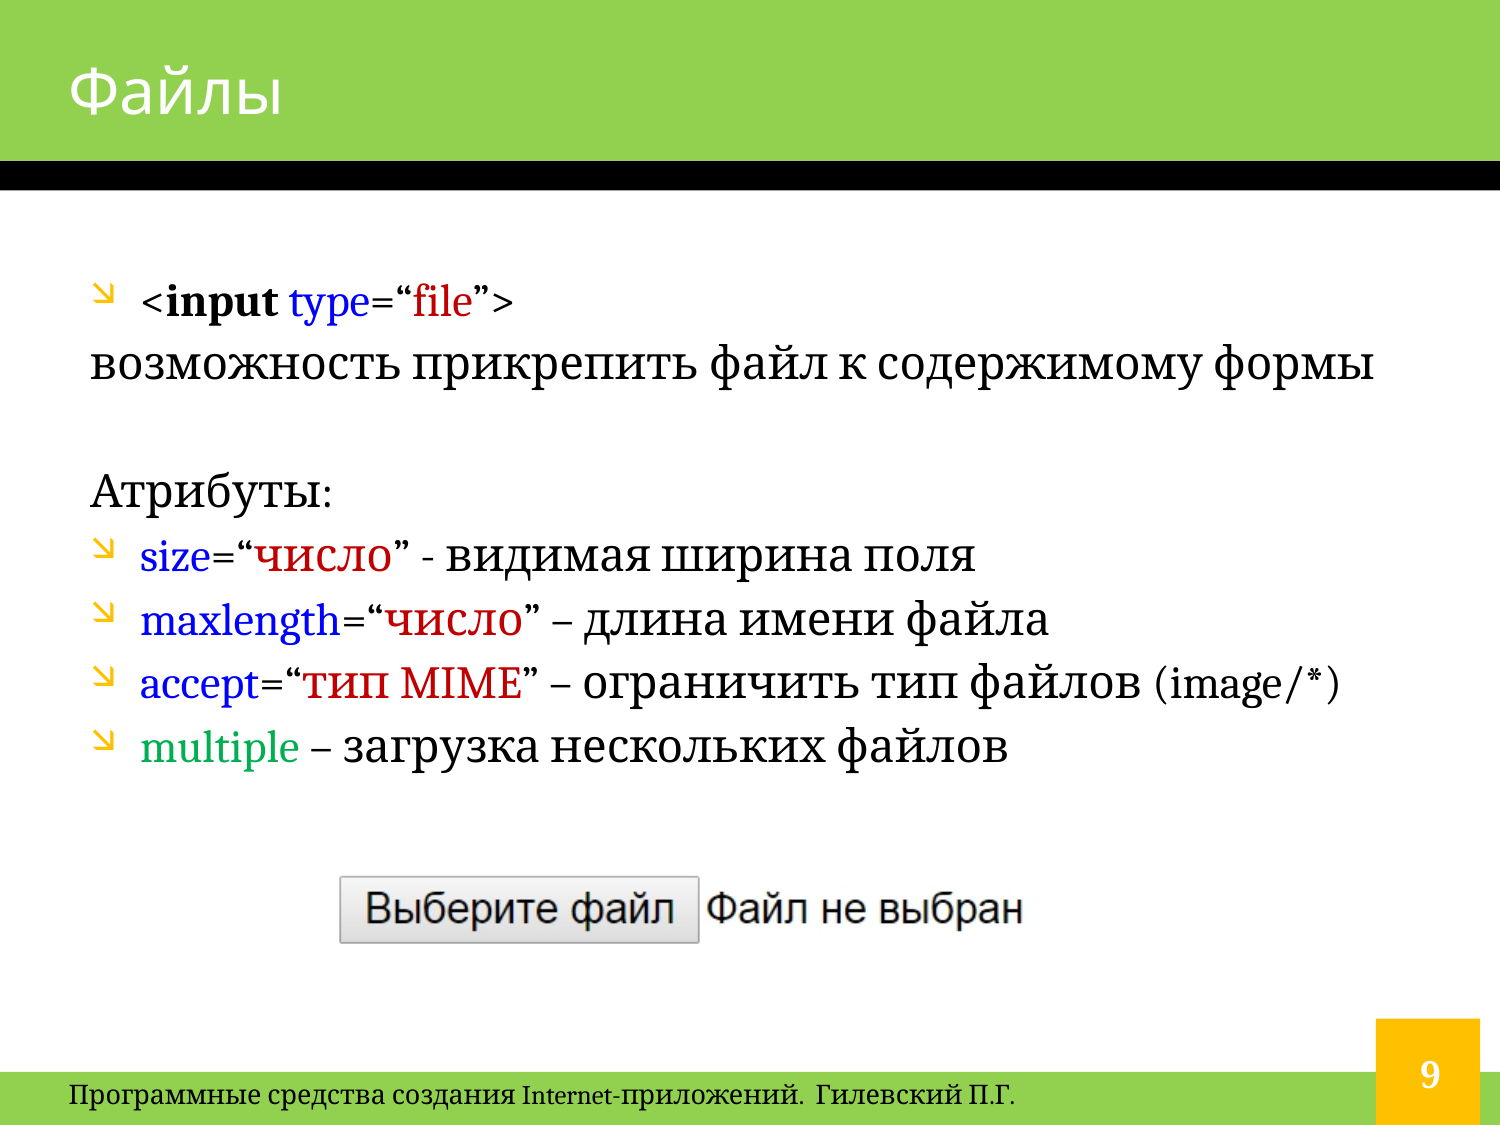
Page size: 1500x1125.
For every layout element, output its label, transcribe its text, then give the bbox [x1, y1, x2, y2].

title Файлы [53, 42, 1404, 135]
slide_number 9 [1384, 1035, 1477, 1118]
picture [324, 859, 1057, 955]
list <input type=“file”> возможность прикрепить файл к содержимому формы Атрибуты: size=“число” - видимая ширина поля maxlength=“число” – длина имени файла accept=“тип MIME” – ограничить тип файлов (image/*) multiple – загрузка нескольких файлов [75, 262, 1425, 825]
